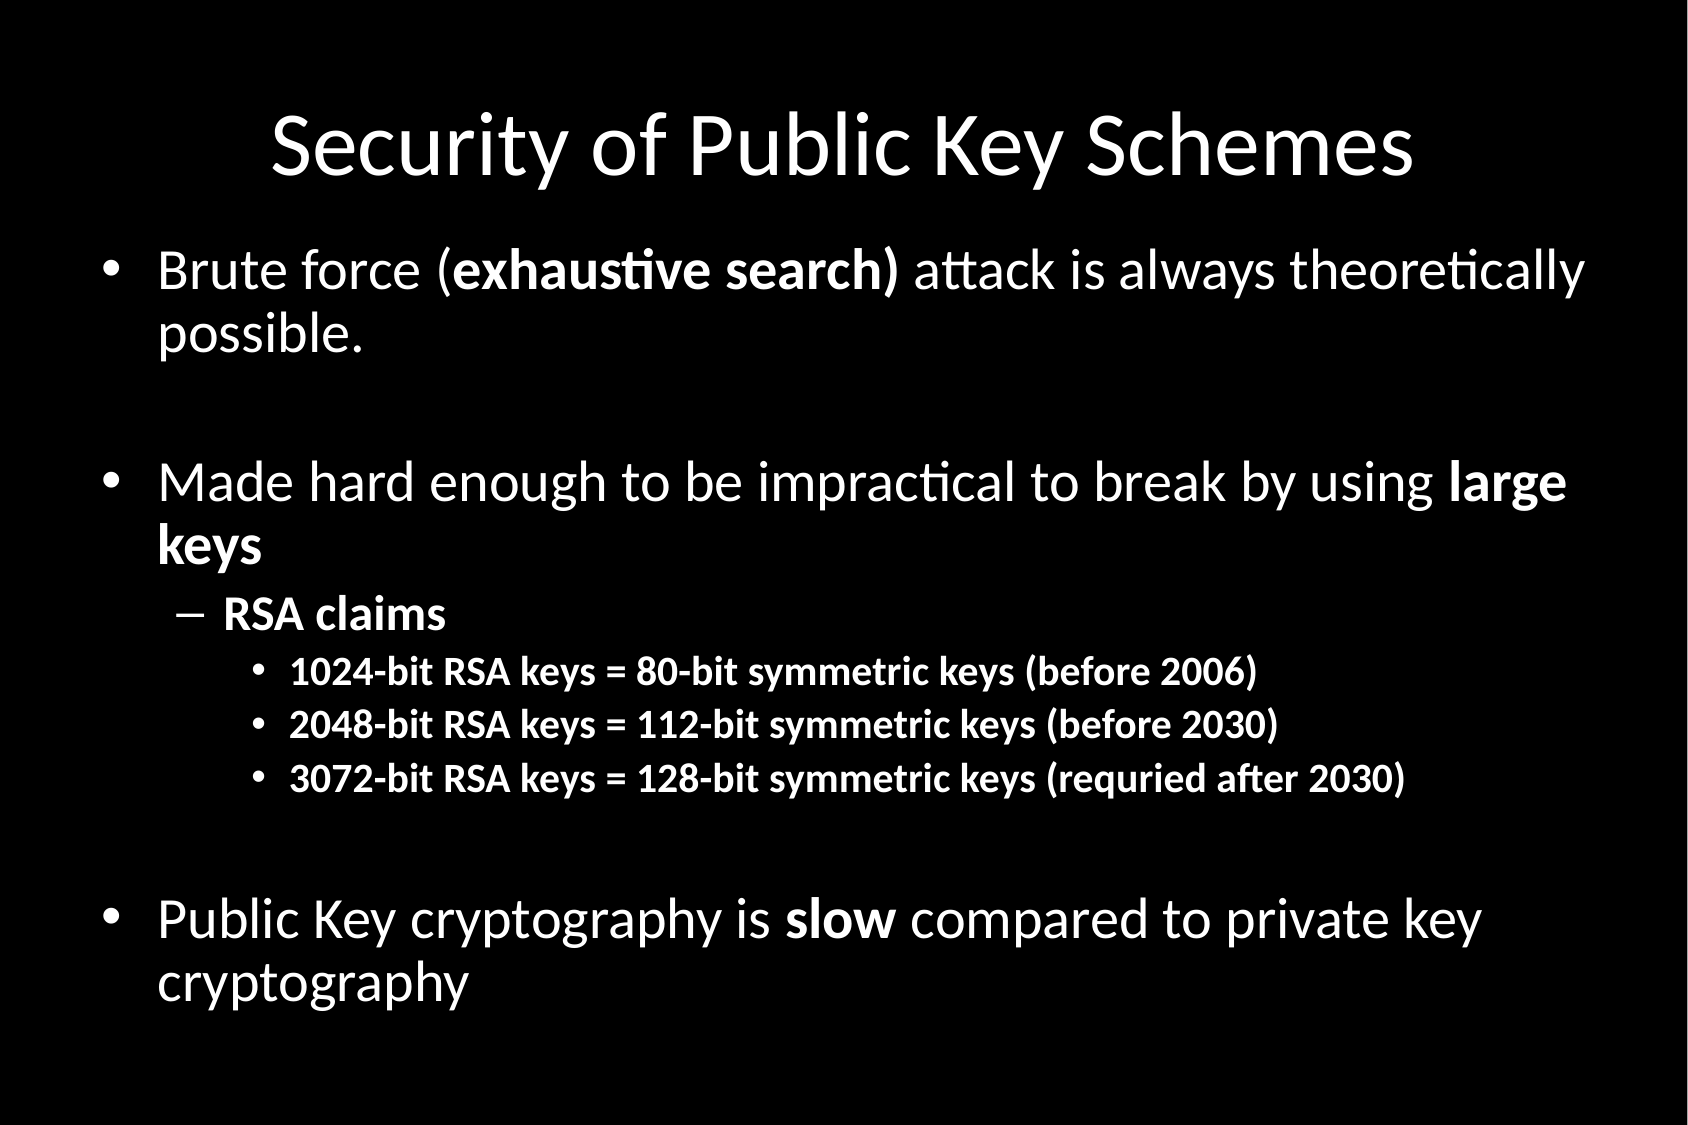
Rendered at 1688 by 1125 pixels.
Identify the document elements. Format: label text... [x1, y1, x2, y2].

list Brute force (exhaustive search) attack is always theoretically possible. Made hard enough to be impractical to break by using large keys RSA claims 1024-bit RSA keys = 80-bit symmetric keys (before 2006) 2048-bit RSA keys = 112-bit symmetric keys (before 2030) 3072-bit RSA keys = 128-bit symmetric keys (requried after 2030) Public Key cryptography is slow compared to private key cryptography [86, 231, 1642, 1059]
title Security of Public Key Schemes [28, 45, 1660, 233]
